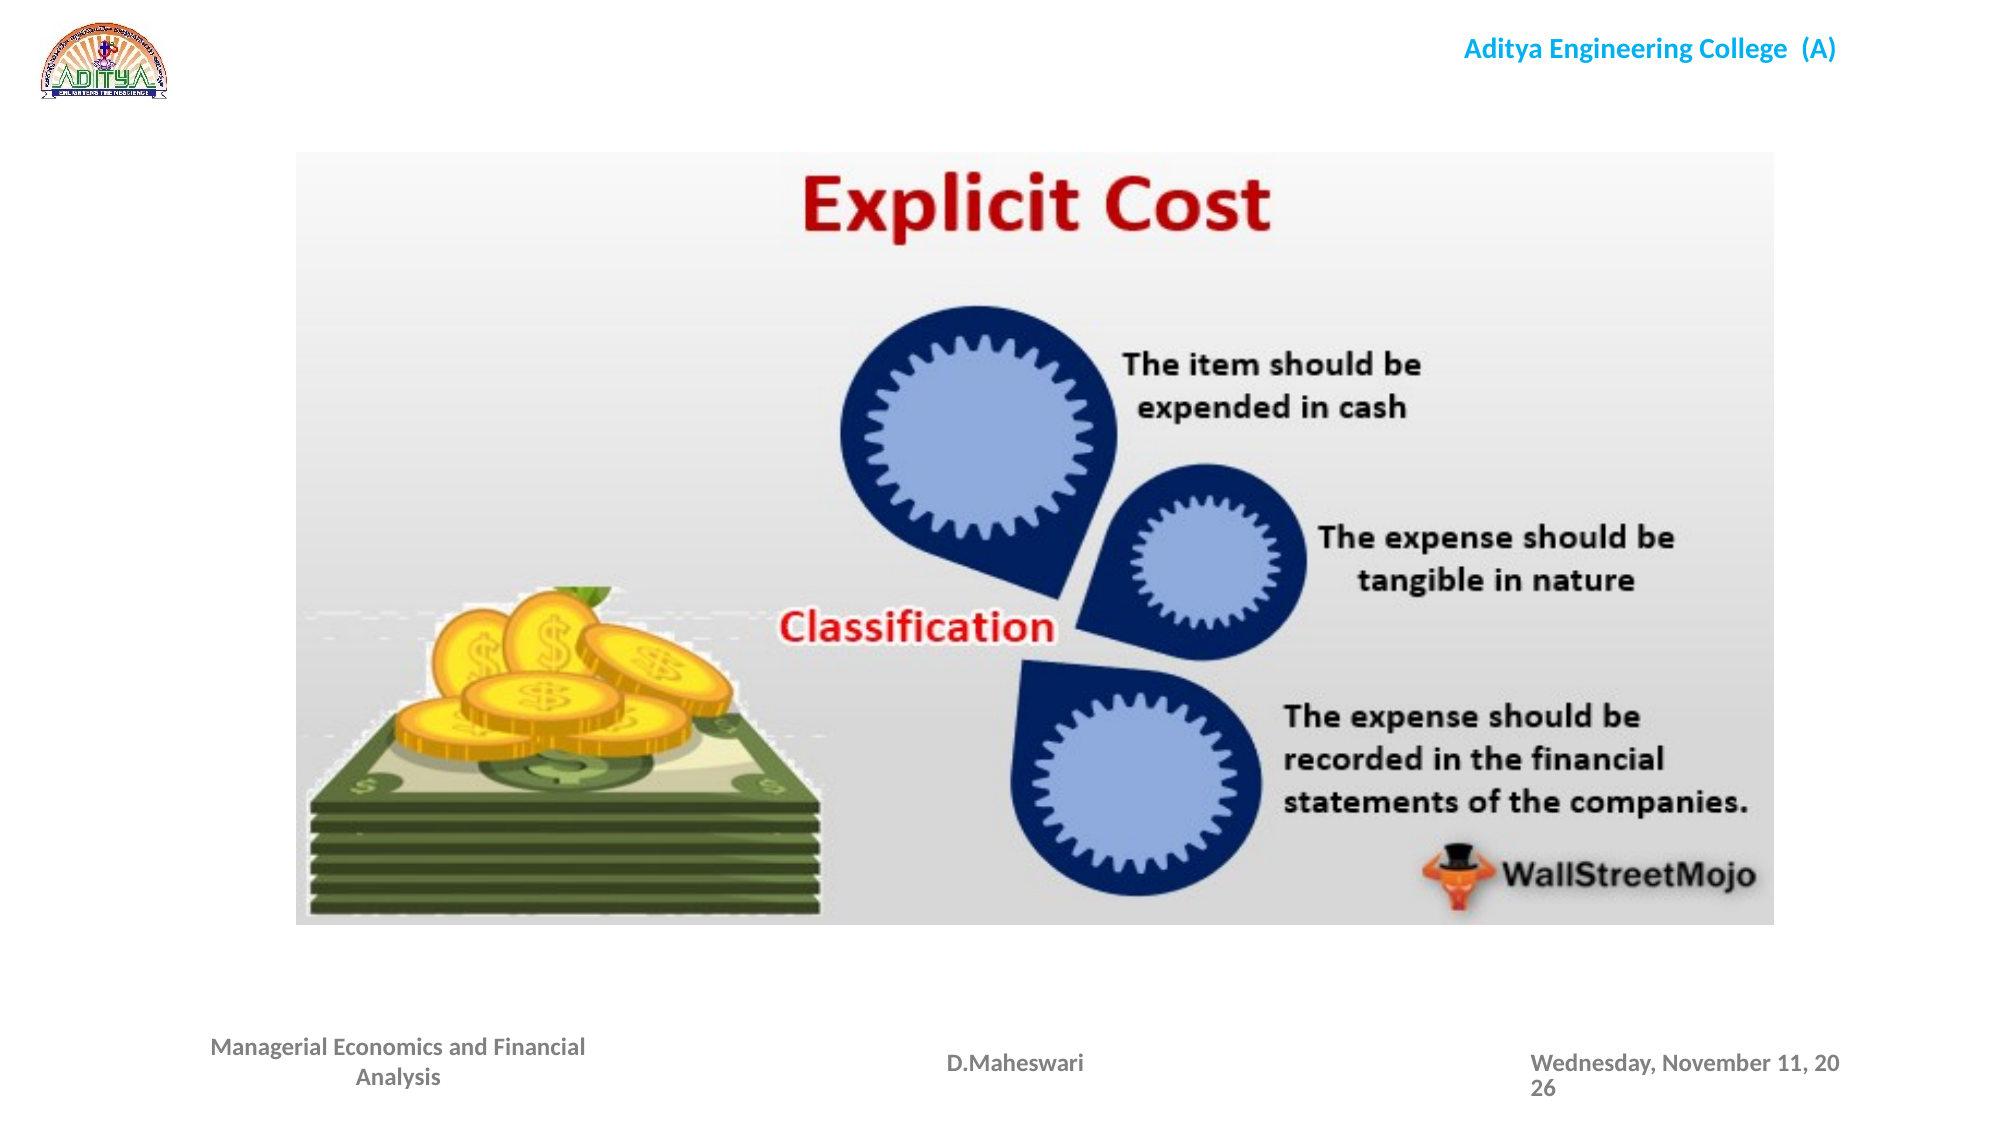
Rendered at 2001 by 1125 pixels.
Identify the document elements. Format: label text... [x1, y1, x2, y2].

footer D.Maheswari [843, 1031, 1188, 1092]
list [296, 152, 1774, 925]
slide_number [1515, 1031, 1861, 1092]
picture [39, 22, 168, 99]
